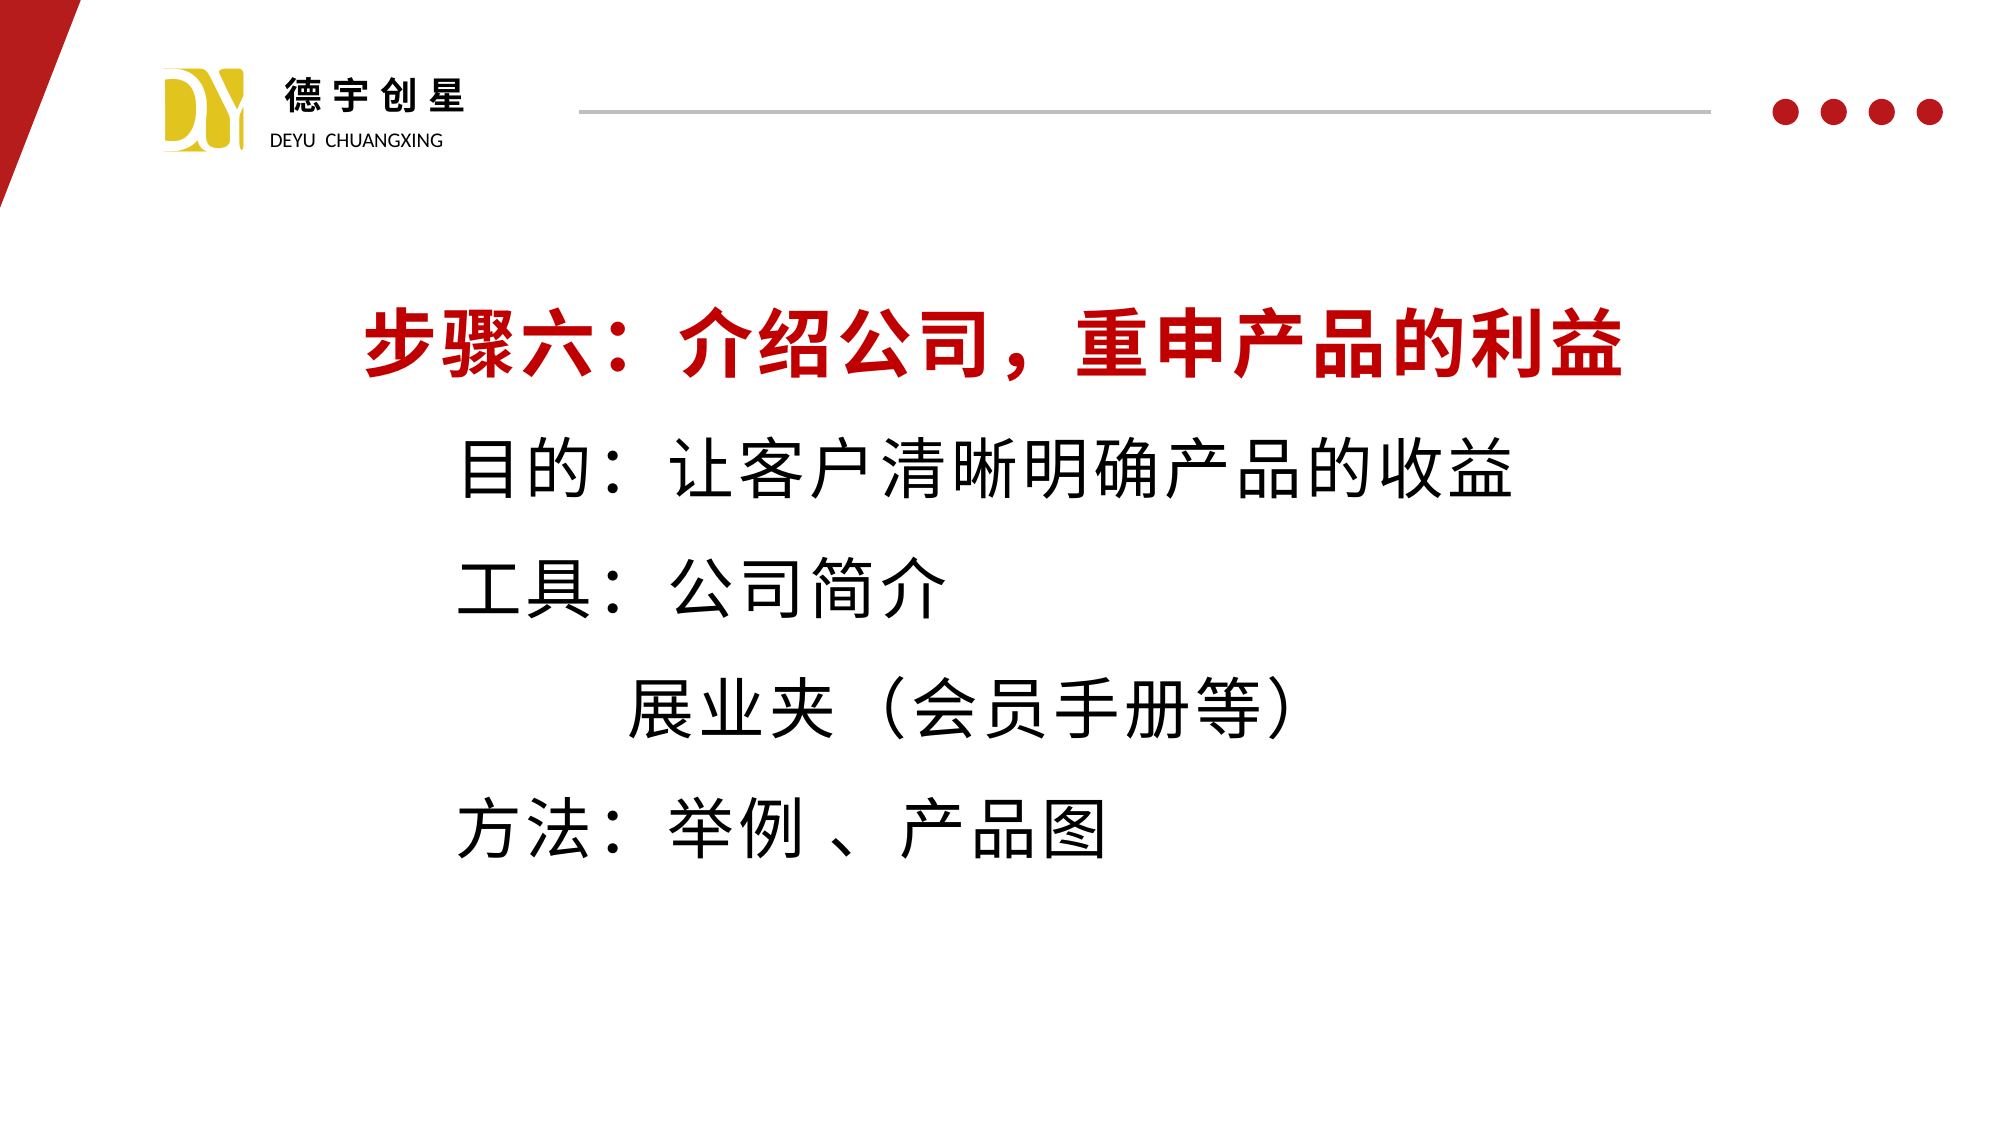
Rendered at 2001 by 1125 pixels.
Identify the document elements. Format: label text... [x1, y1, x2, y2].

text_box 步骤六：介绍公司，重申产品的利益 目的：让客户清晰明确产品的收益 工具：公司简介 展业夹（会员手册等） 方法：举例 、产品图 [347, 244, 1653, 875]
